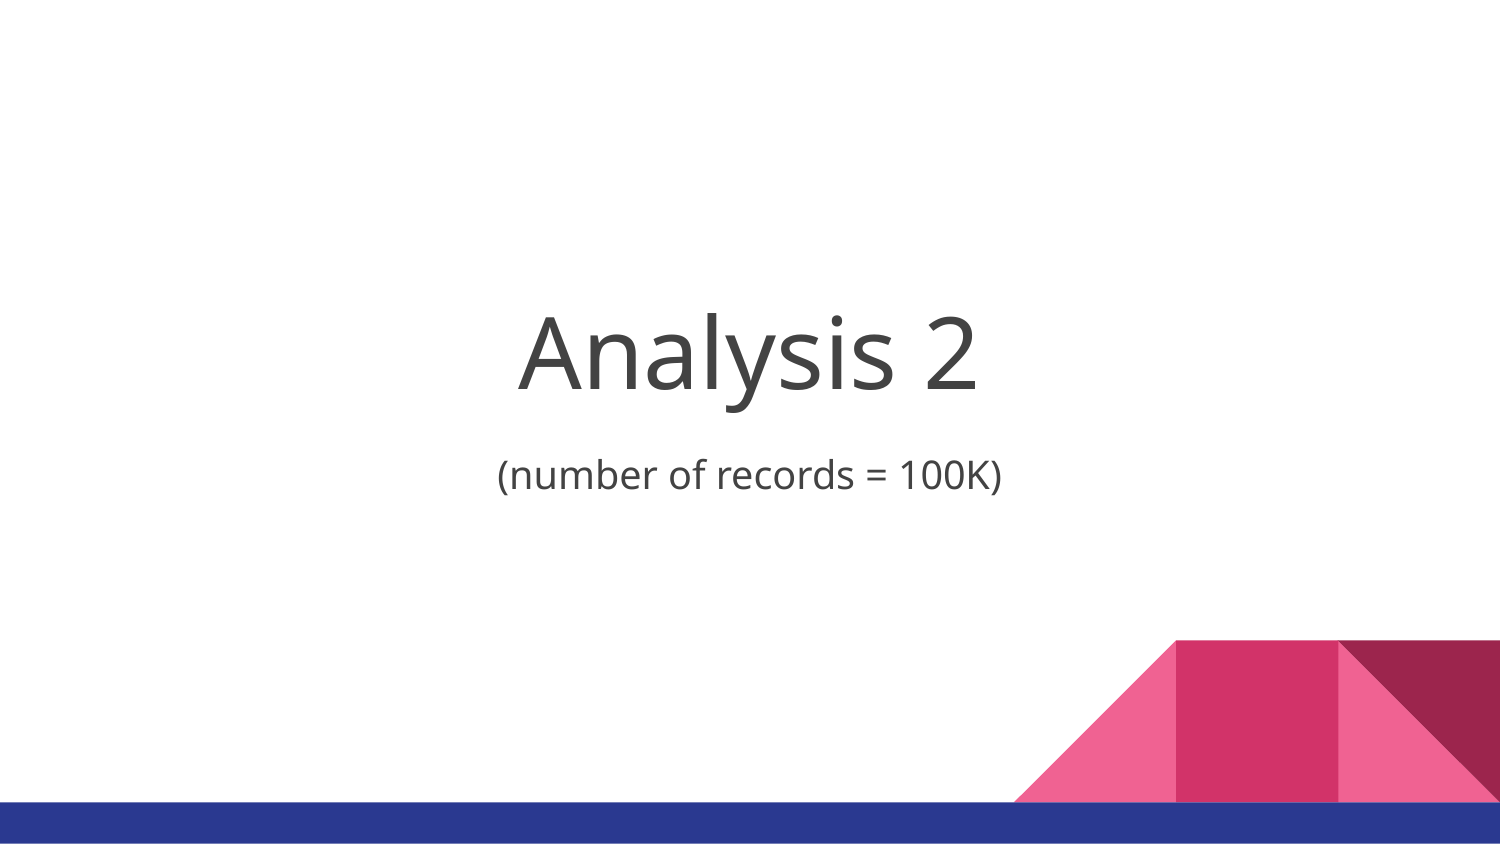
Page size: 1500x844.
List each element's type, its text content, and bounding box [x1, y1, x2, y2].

list Analysis 2 (number of records = 100K) [51, 256, 1449, 805]
